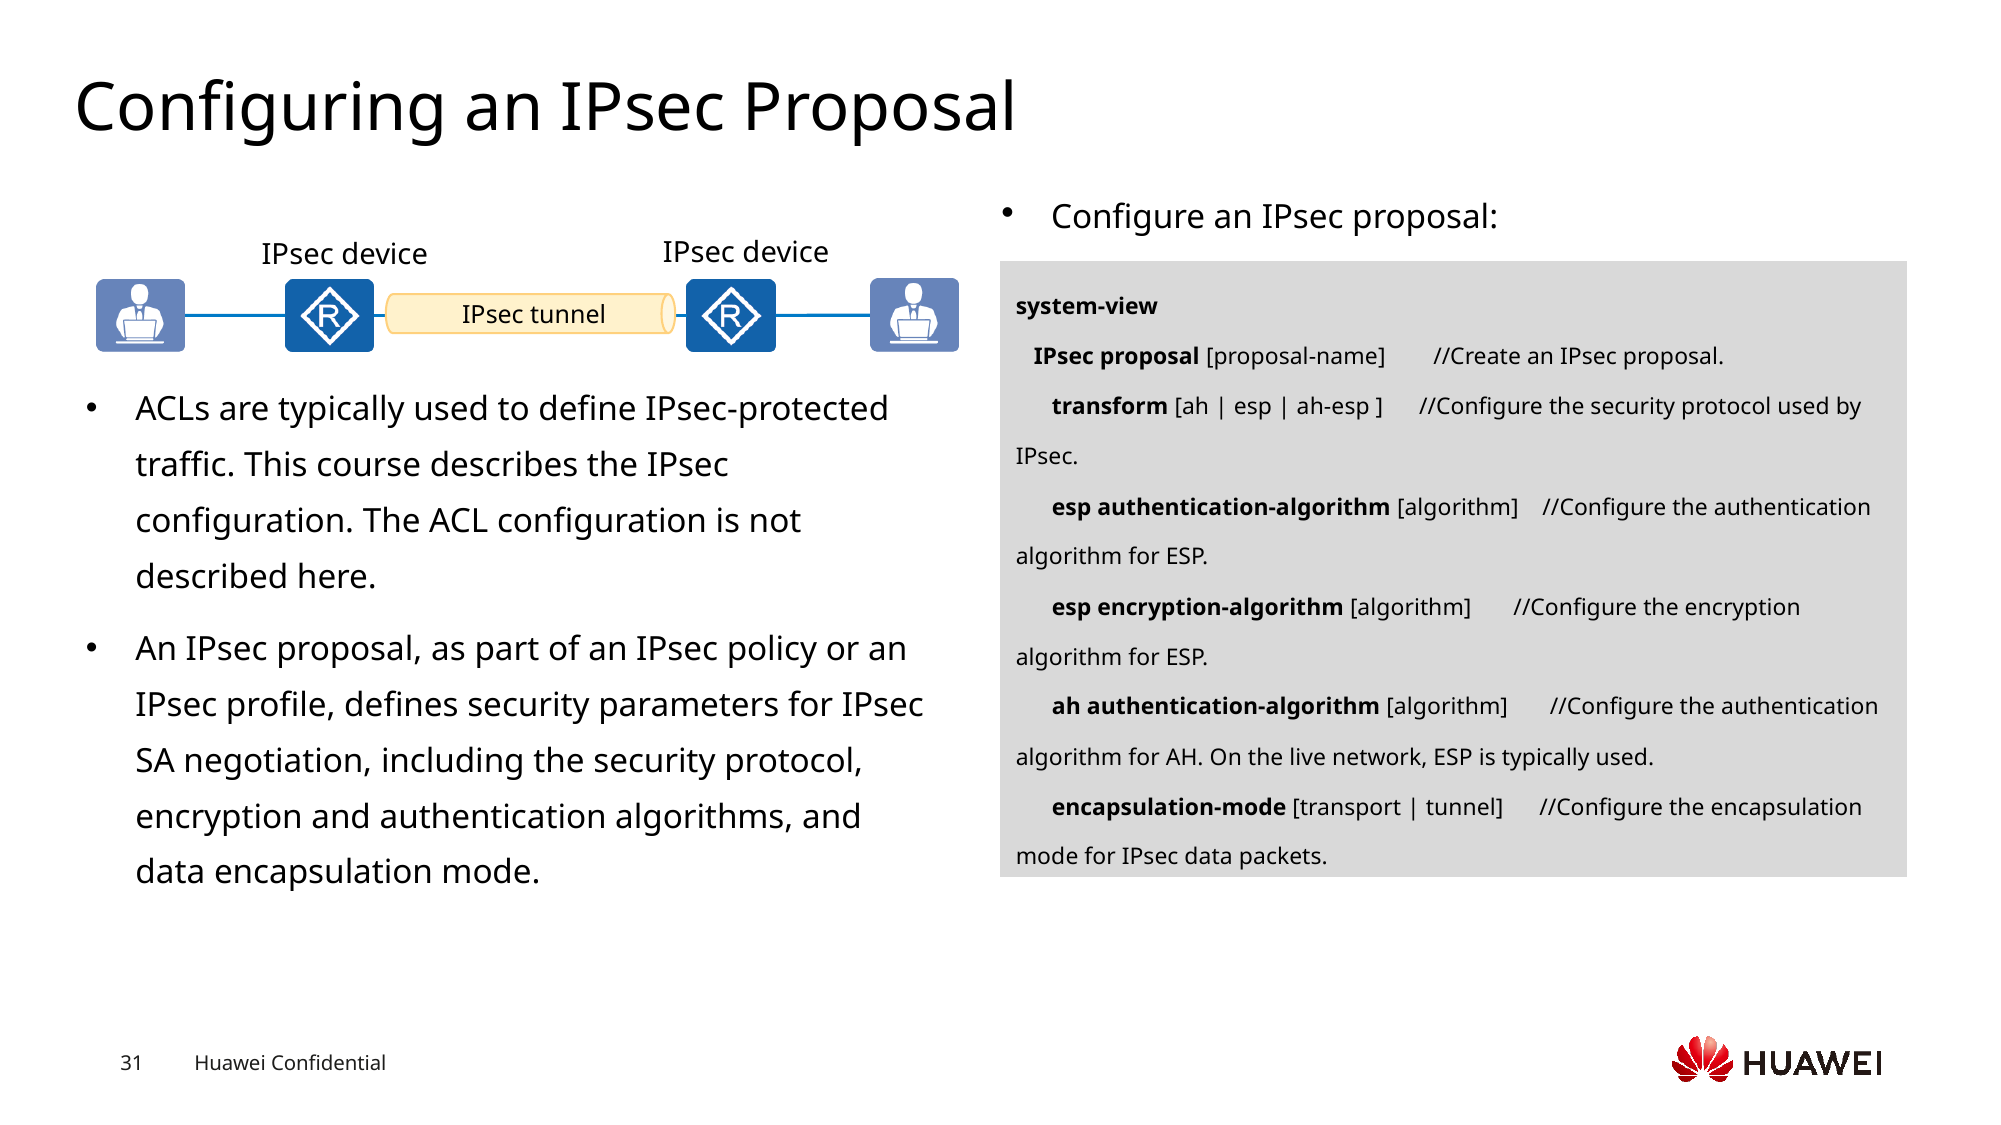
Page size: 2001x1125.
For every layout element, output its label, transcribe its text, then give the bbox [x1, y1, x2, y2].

title Configuring an IPsec Proposal [74, 73, 1928, 155]
picture [686, 279, 776, 352]
text_box [384, 293, 447, 315]
picture [96, 279, 185, 352]
text_box system-view IPsec proposal [proposal-name] //Create an IPsec proposal. transform [ah | esp | ah-esp ] //Configure the security protocol used by IPsec. esp authentication-algorithm [algorithm] //Configure the authentication algorithm for ESP. esp encryption-algorithm [algorithm] //Configure the encryption algorithm for ESP. ah authentication-algorithm [algorithm] //Configure the authentication algorithm for AH. On the live network, ESP is typically used. encapsulation-mode [transport | tunnel] //Configure the encapsulation mode for IPsec data packets. [1000, 261, 1907, 877]
text_box [622, 293, 677, 315]
text_box IPsec tunnel [447, 290, 622, 315]
picture [1672, 1036, 1881, 1082]
text_box [622, 316, 677, 335]
list Configure an IPsec proposal: [987, 172, 1833, 973]
text_box ACLs are typically used to define IPsec-protected traffic. This course describes the IPsec configuration. The ACL configuration is not described here. An IPsec proposal, as part of an IPsec policy or an IPsec profile, defines security parameters for IPsec SA negotiation, including the security protocol, encryption and authentication algorithms, and data encapsulation mode. [72, 364, 954, 996]
text_box [384, 316, 447, 335]
picture [869, 278, 959, 352]
picture [285, 279, 374, 352]
text_box IPsec tunnel [447, 316, 622, 336]
text_box IPsec device [648, 226, 845, 276]
text_box IPsec device [246, 227, 444, 278]
